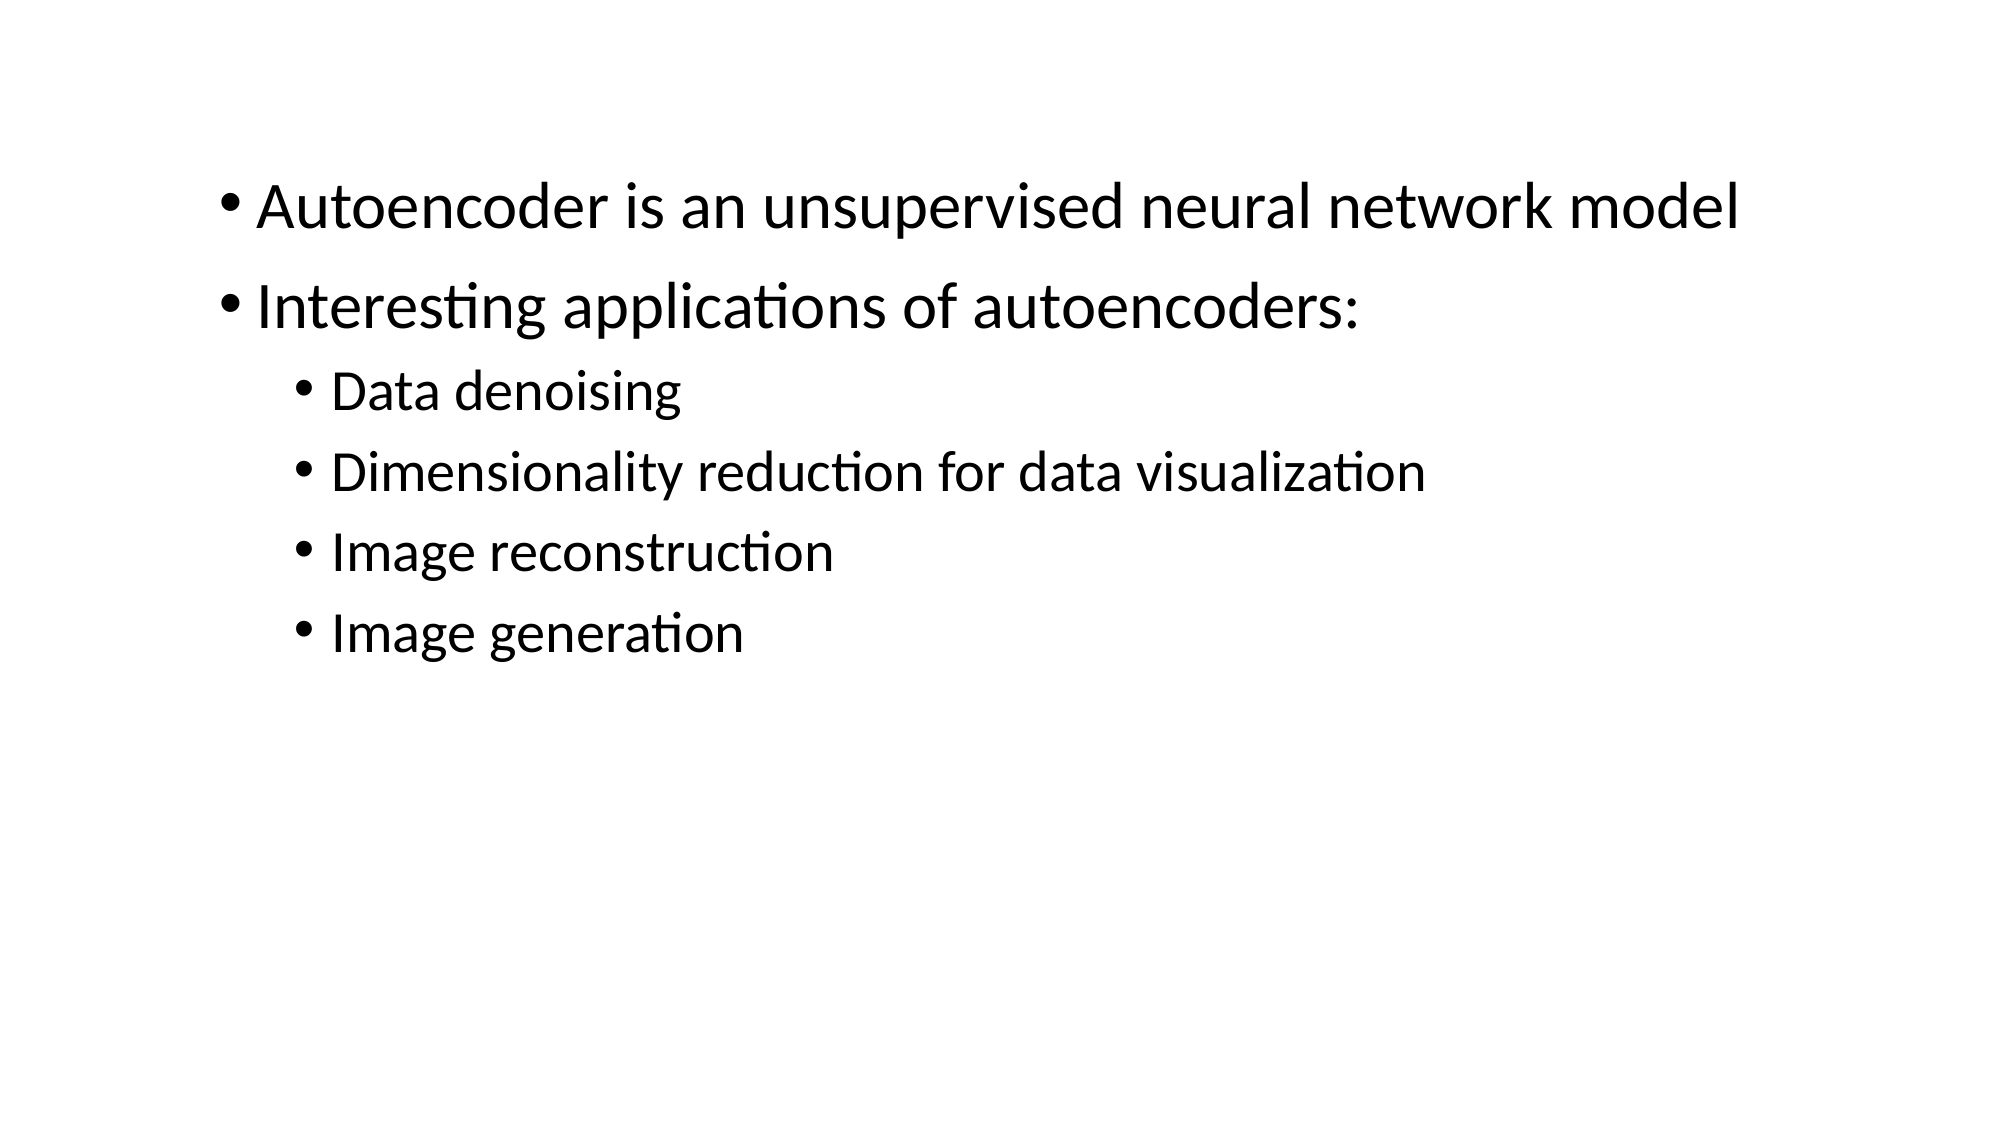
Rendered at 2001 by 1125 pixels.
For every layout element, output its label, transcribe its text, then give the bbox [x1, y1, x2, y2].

list Autoencoder is an unsupervised neural network model Interesting applications of autoencoders: Data denoising Dimensionality reduction for data visualization Image reconstruction Image generation [203, 153, 1863, 1014]
